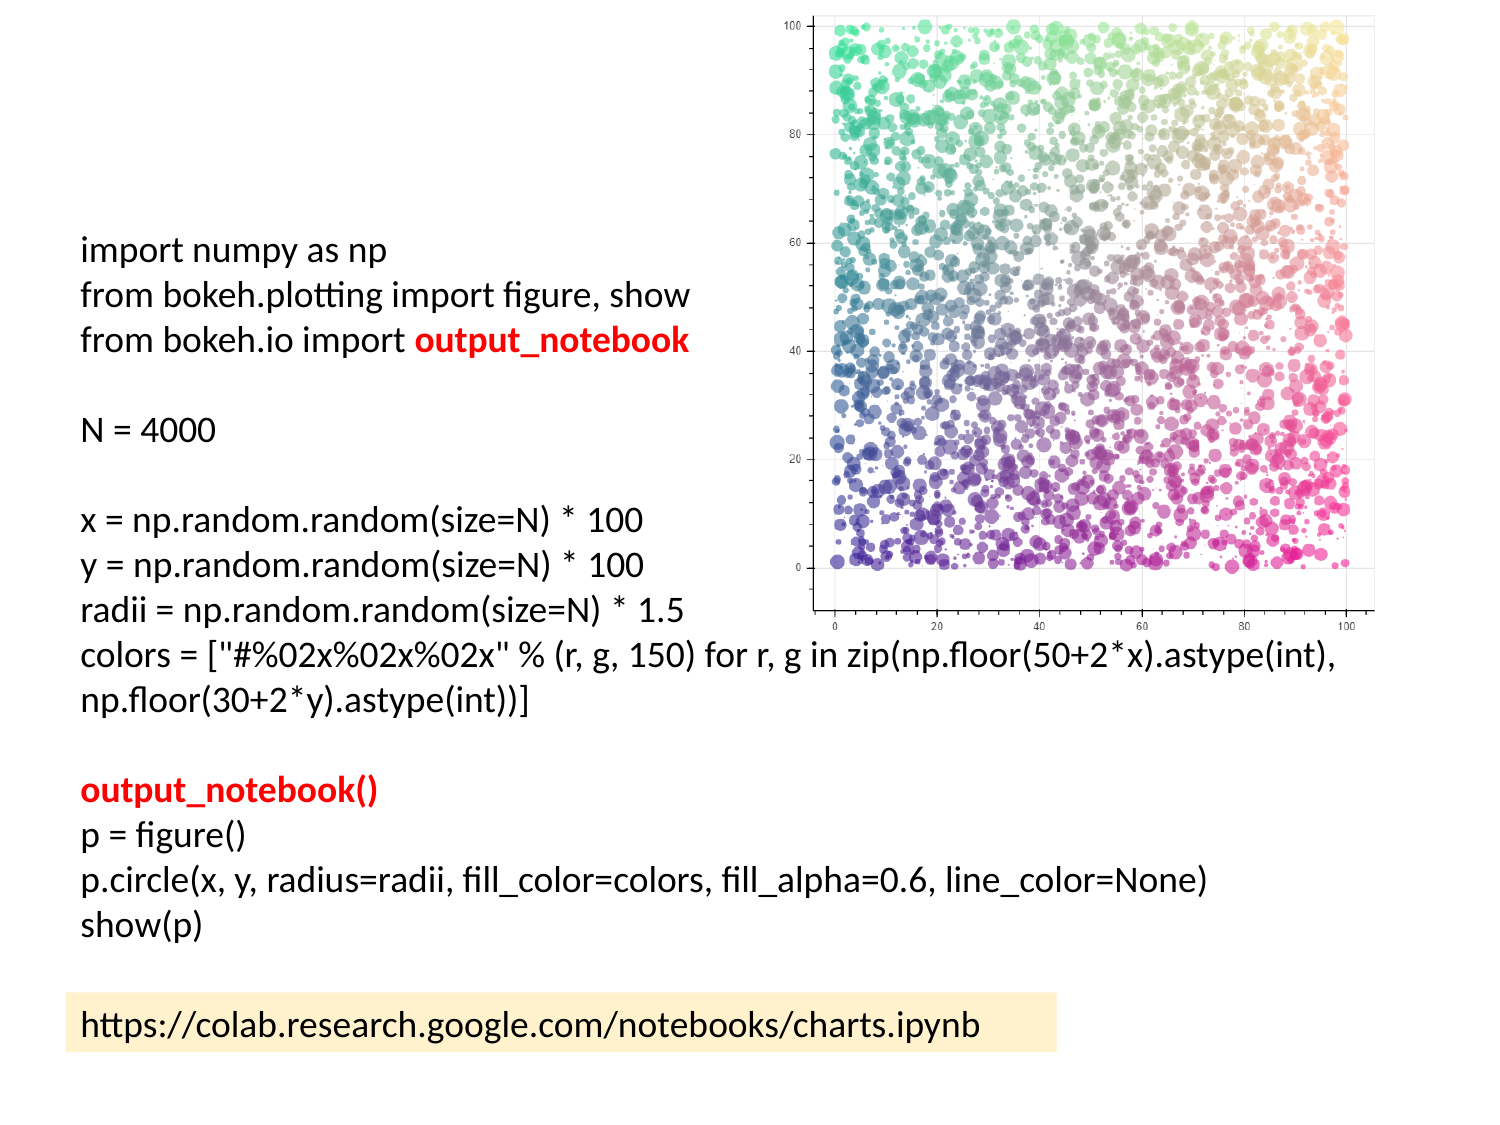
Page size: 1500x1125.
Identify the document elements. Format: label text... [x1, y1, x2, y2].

picture [780, 10, 1405, 635]
text_box import numpy as np from bokeh.plotting import figure, show from bokeh.io import output_notebook N = 4000 x = np.random.random(size=N) * 100 y = np.random.random(size=N) * 100 radii = np.random.random(size=N) * 1.5 colors = ["#%02x%02x%02x" % (r, g, 150) for r, g in zip(np.floor(50+2*x).astype(int), np.floor(30+2*y).astype(int))] output_notebook() p = figure() p.circle(x, y, radius=radii, fill_color=colors, fill_alpha=0.6, line_color=None) show(p) [65, 217, 1373, 953]
text_box https://colab.research.google.com/notebooks/charts.ipynb [65, 992, 1057, 1053]
